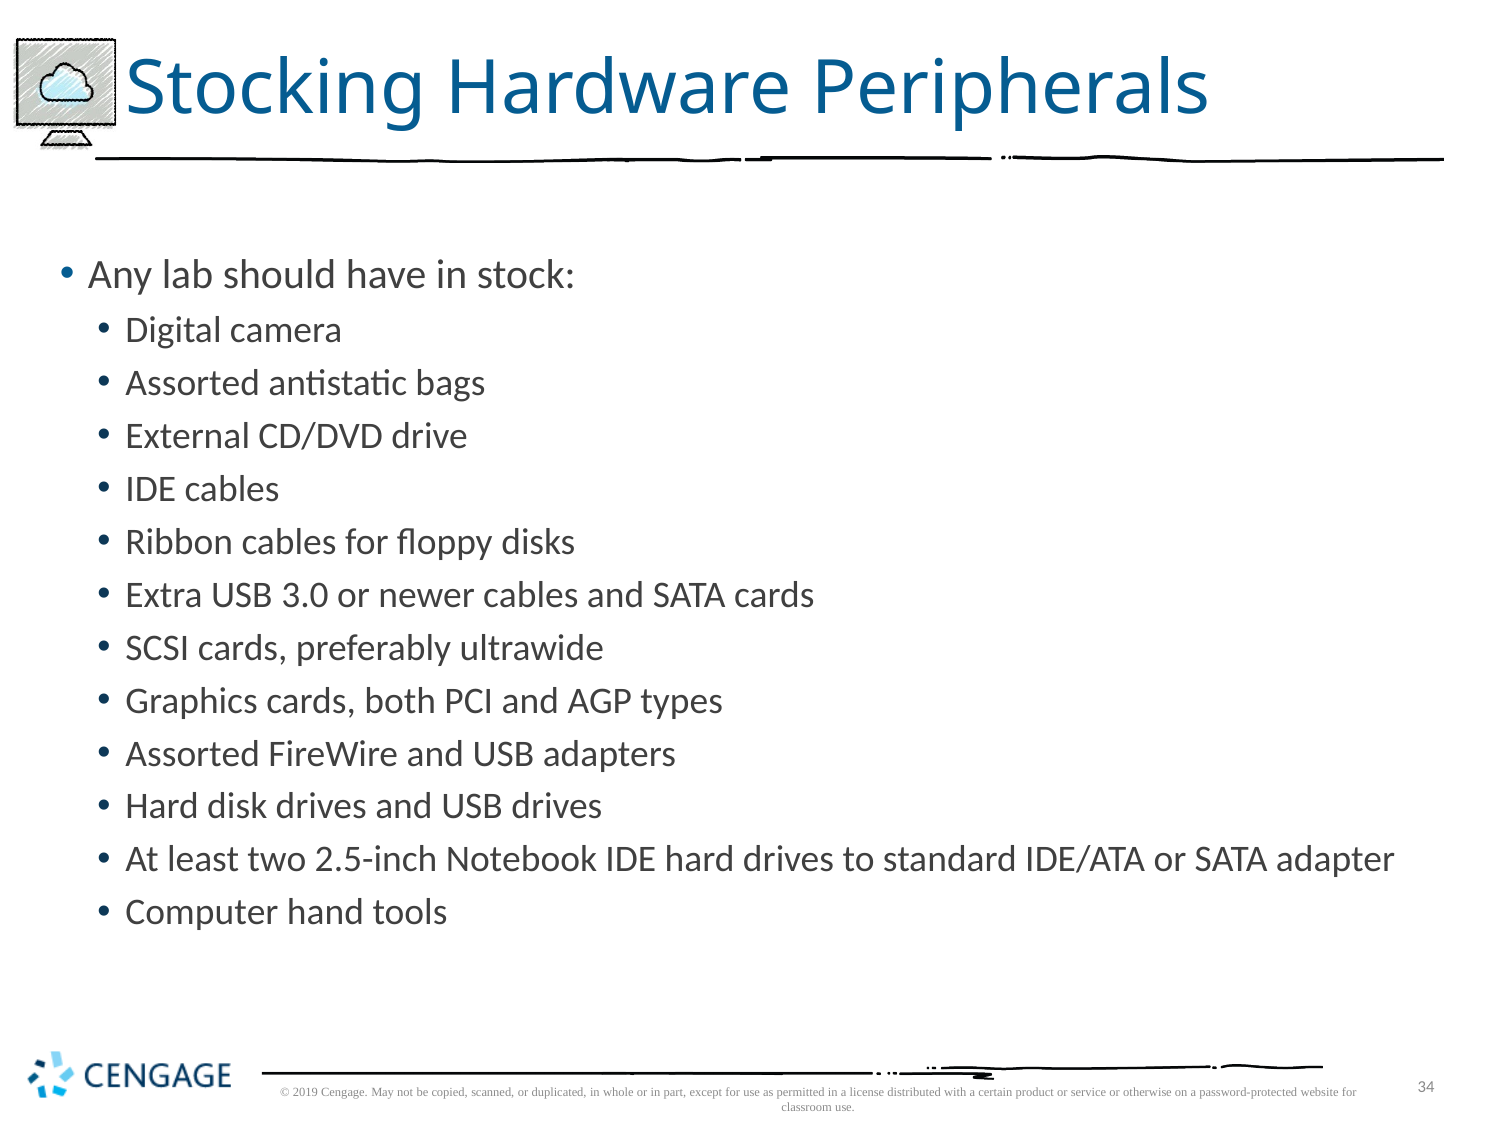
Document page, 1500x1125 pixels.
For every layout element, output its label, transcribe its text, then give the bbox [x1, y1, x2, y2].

title Stocking Hardware Peripherals [125, 66, 1442, 116]
picture [12, 36, 117, 151]
picture [95, 155, 1444, 163]
footer © 2019 Cengage. May not be copied, scanned, or duplicated, in whole or in part, except for use as permitted in a license distributed with a certain product or service or otherwise on a password-protected website for classroom use. [261, 1079, 1375, 1120]
picture [261, 1064, 1323, 1079]
picture [7, 1037, 244, 1111]
list Any lab should have in stock: Digital camera Assorted antistatic bags External CD/DVD drive IDE cables Ribbon cables for floppy disks Extra USB 3.0 or newer cables and SATA cards SCSI cards, preferably ultrawide Graphics cards, both PCI and AGP types Assorted FireWire and USB adapters Hard disk drives and USB drives At least two 2.5-inch Notebook IDE hard drives to standard IDE/ATA or SATA adapter Computer hand tools [59, 252, 1441, 940]
